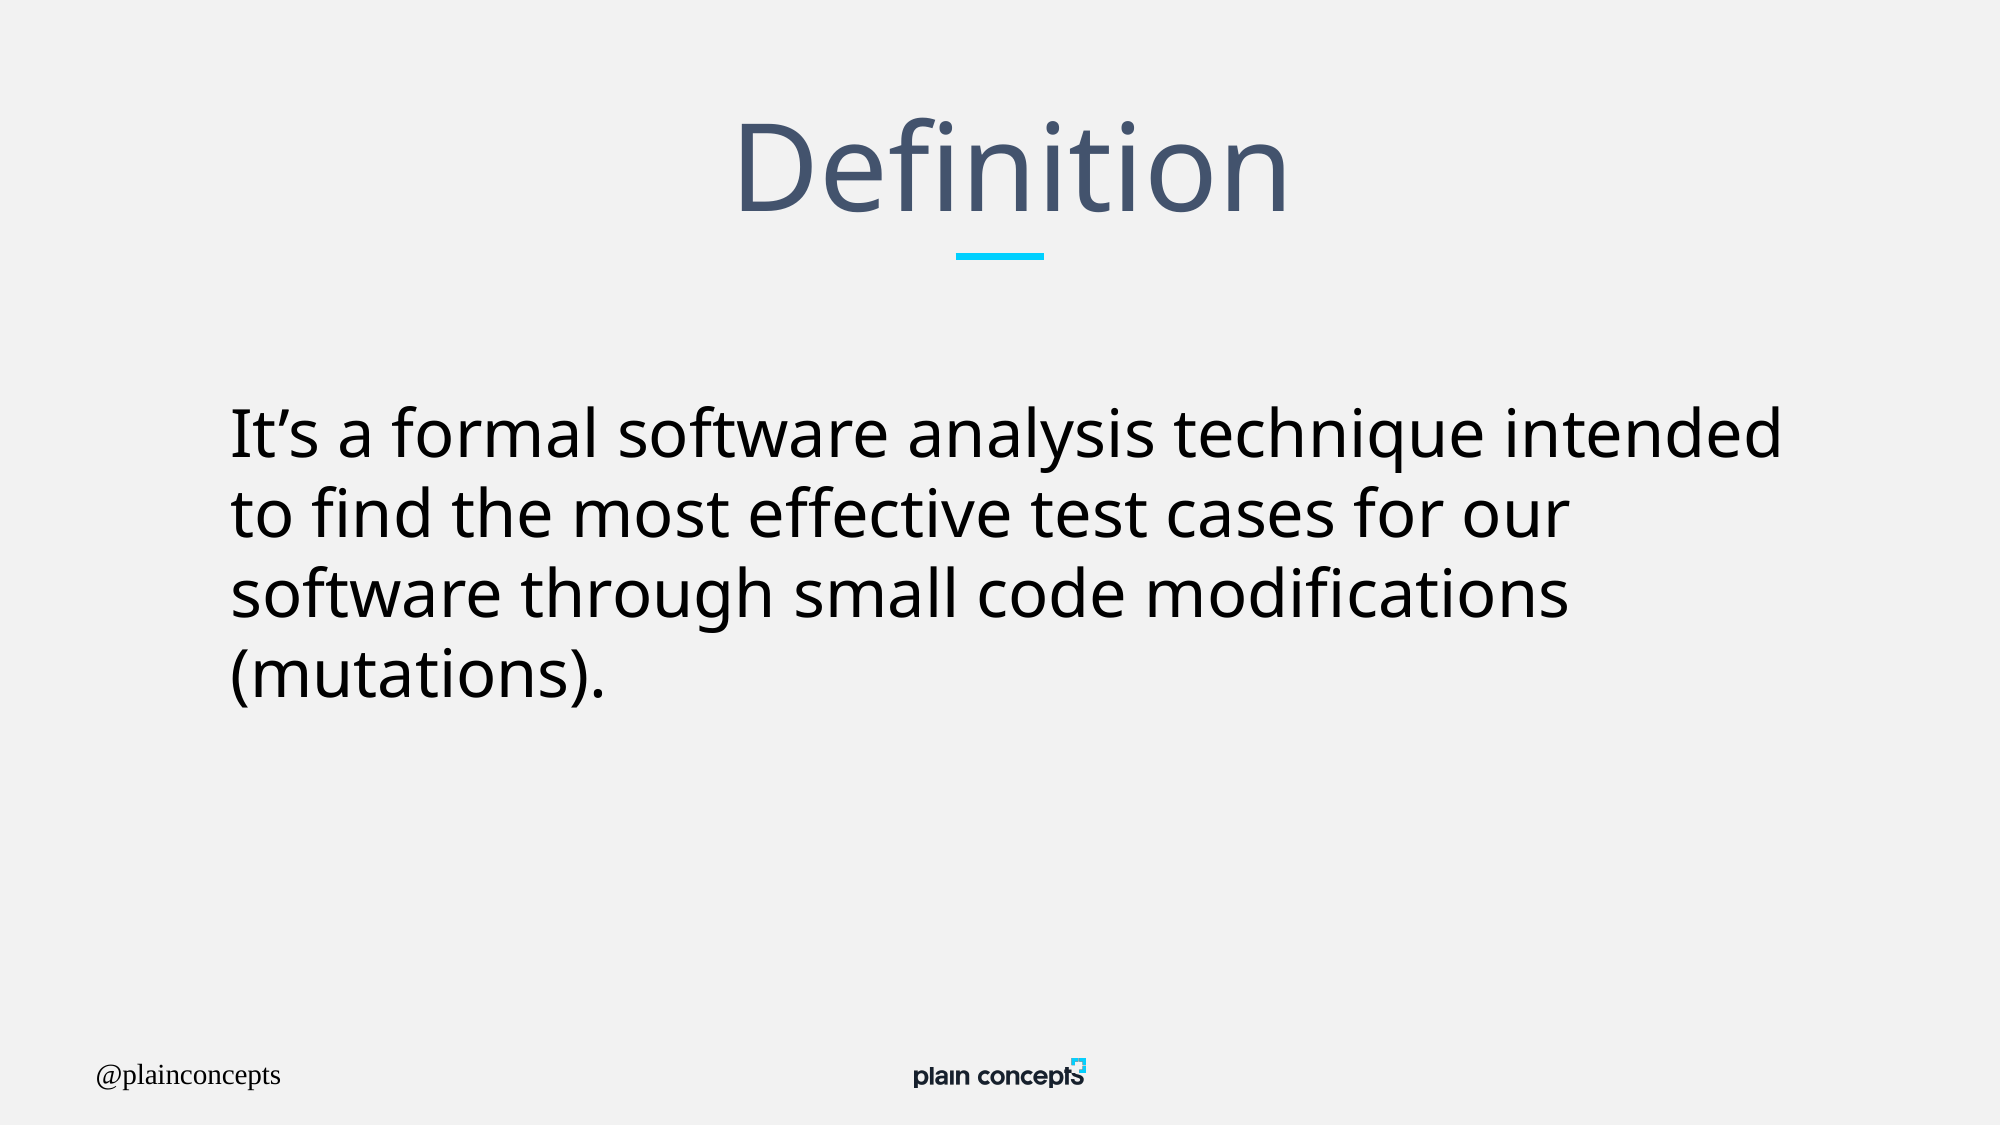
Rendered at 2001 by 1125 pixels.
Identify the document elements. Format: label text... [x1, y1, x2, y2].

list It’s a formal software analysis technique intended to find the most effective test cases for our software through small code modifications (mutations). [215, 289, 1810, 998]
title Definition [215, 68, 1810, 257]
picture [914, 1058, 1086, 1088]
footer @plainconcepts [35, 1042, 342, 1103]
